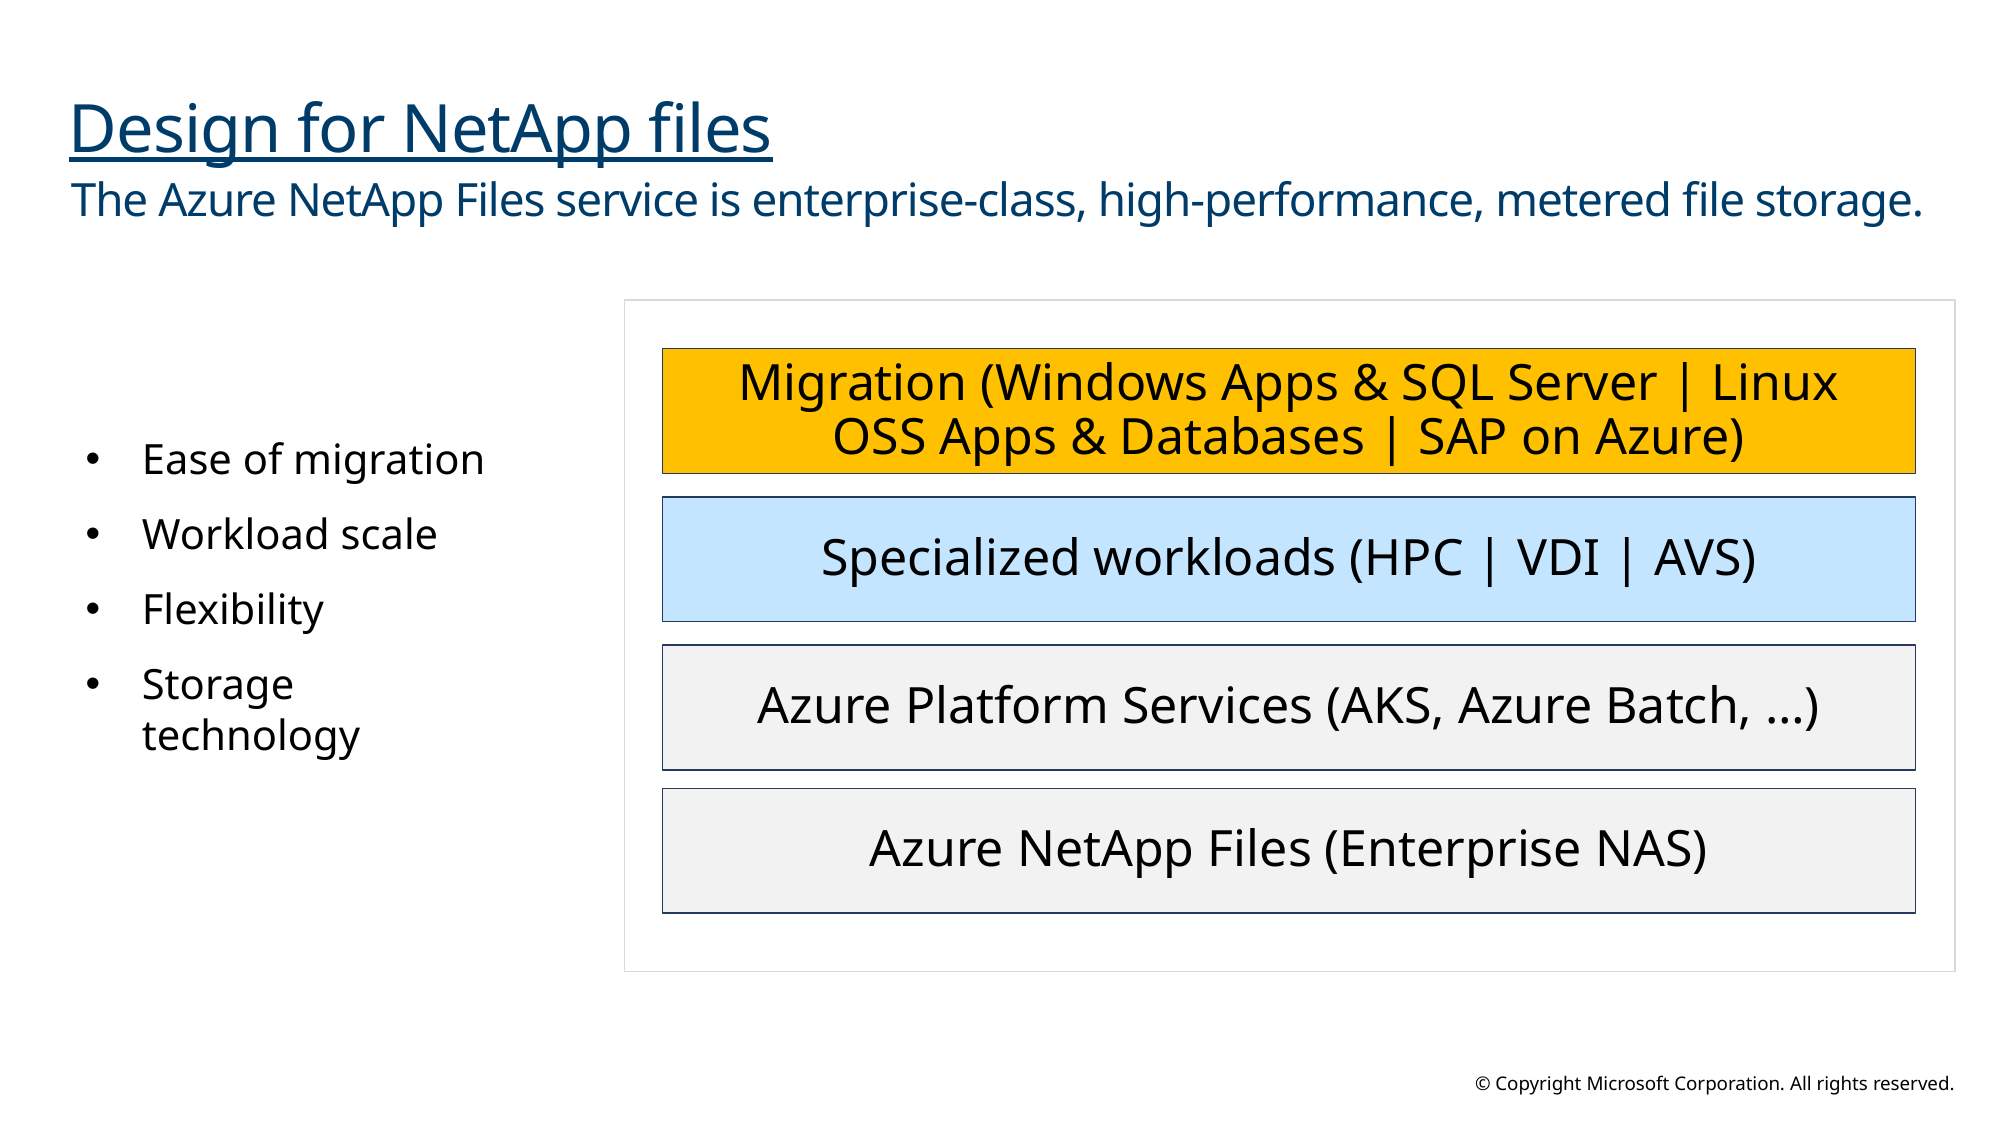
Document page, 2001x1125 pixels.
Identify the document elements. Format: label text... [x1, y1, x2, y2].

list The Azure NetApp Files service is enterprise-class, high-performance, metered file storage. [70, 163, 1932, 235]
text_box [624, 299, 1956, 972]
text_box Ease of migration Workload scale Flexibility Storage technology [70, 426, 530, 766]
title Design for NetApp files [68, 72, 1930, 178]
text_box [662, 348, 1916, 914]
